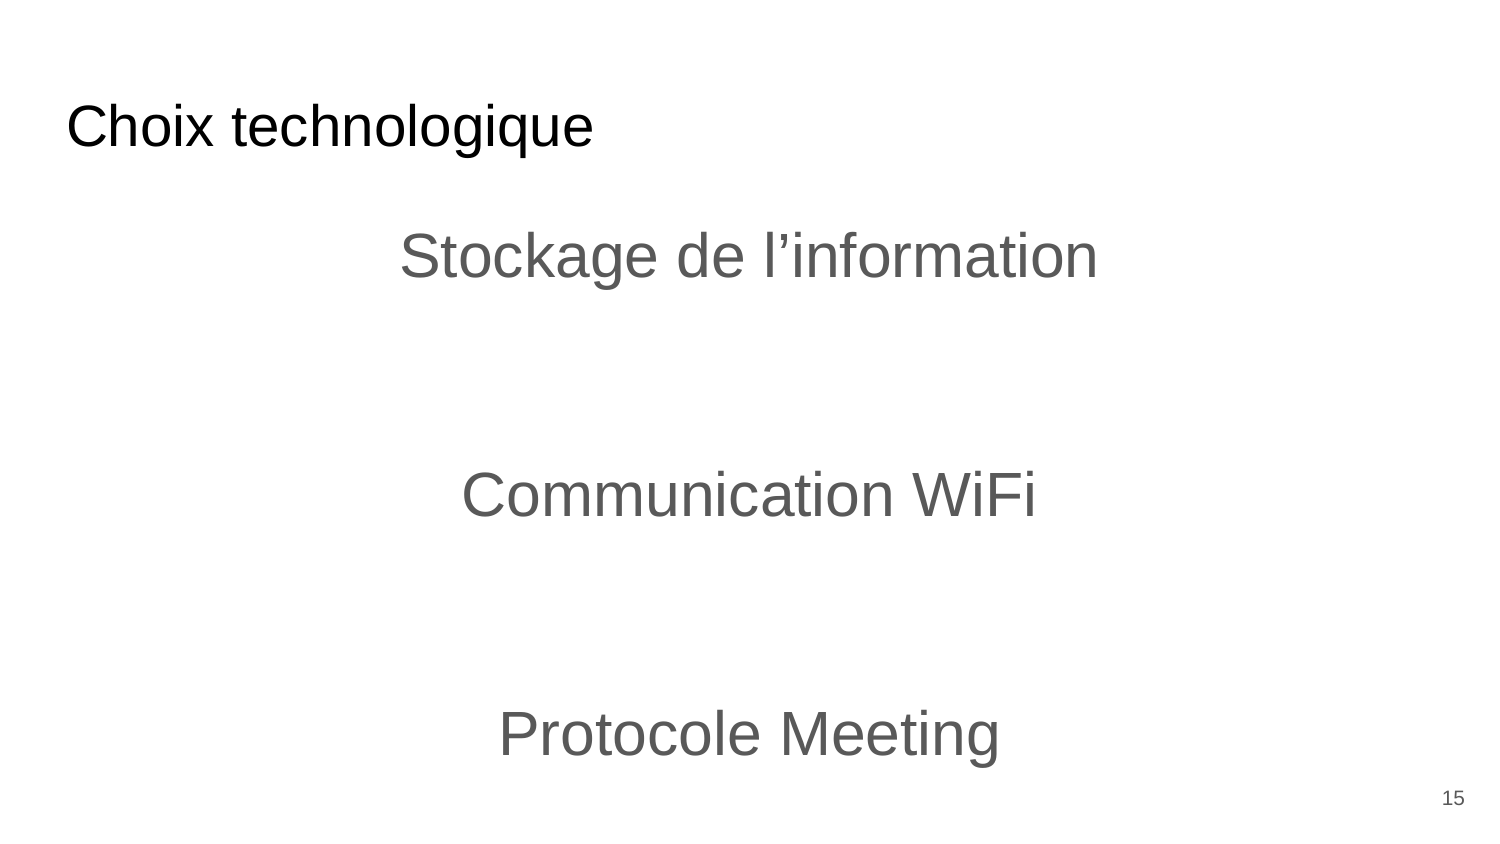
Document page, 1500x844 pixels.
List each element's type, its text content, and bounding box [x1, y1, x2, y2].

title Choix technologique [51, 72, 1449, 167]
list Stockage de l’information Communication WiFi Protocole Meeting [51, 189, 1449, 750]
slide_number ‹#› [1389, 764, 1480, 830]
